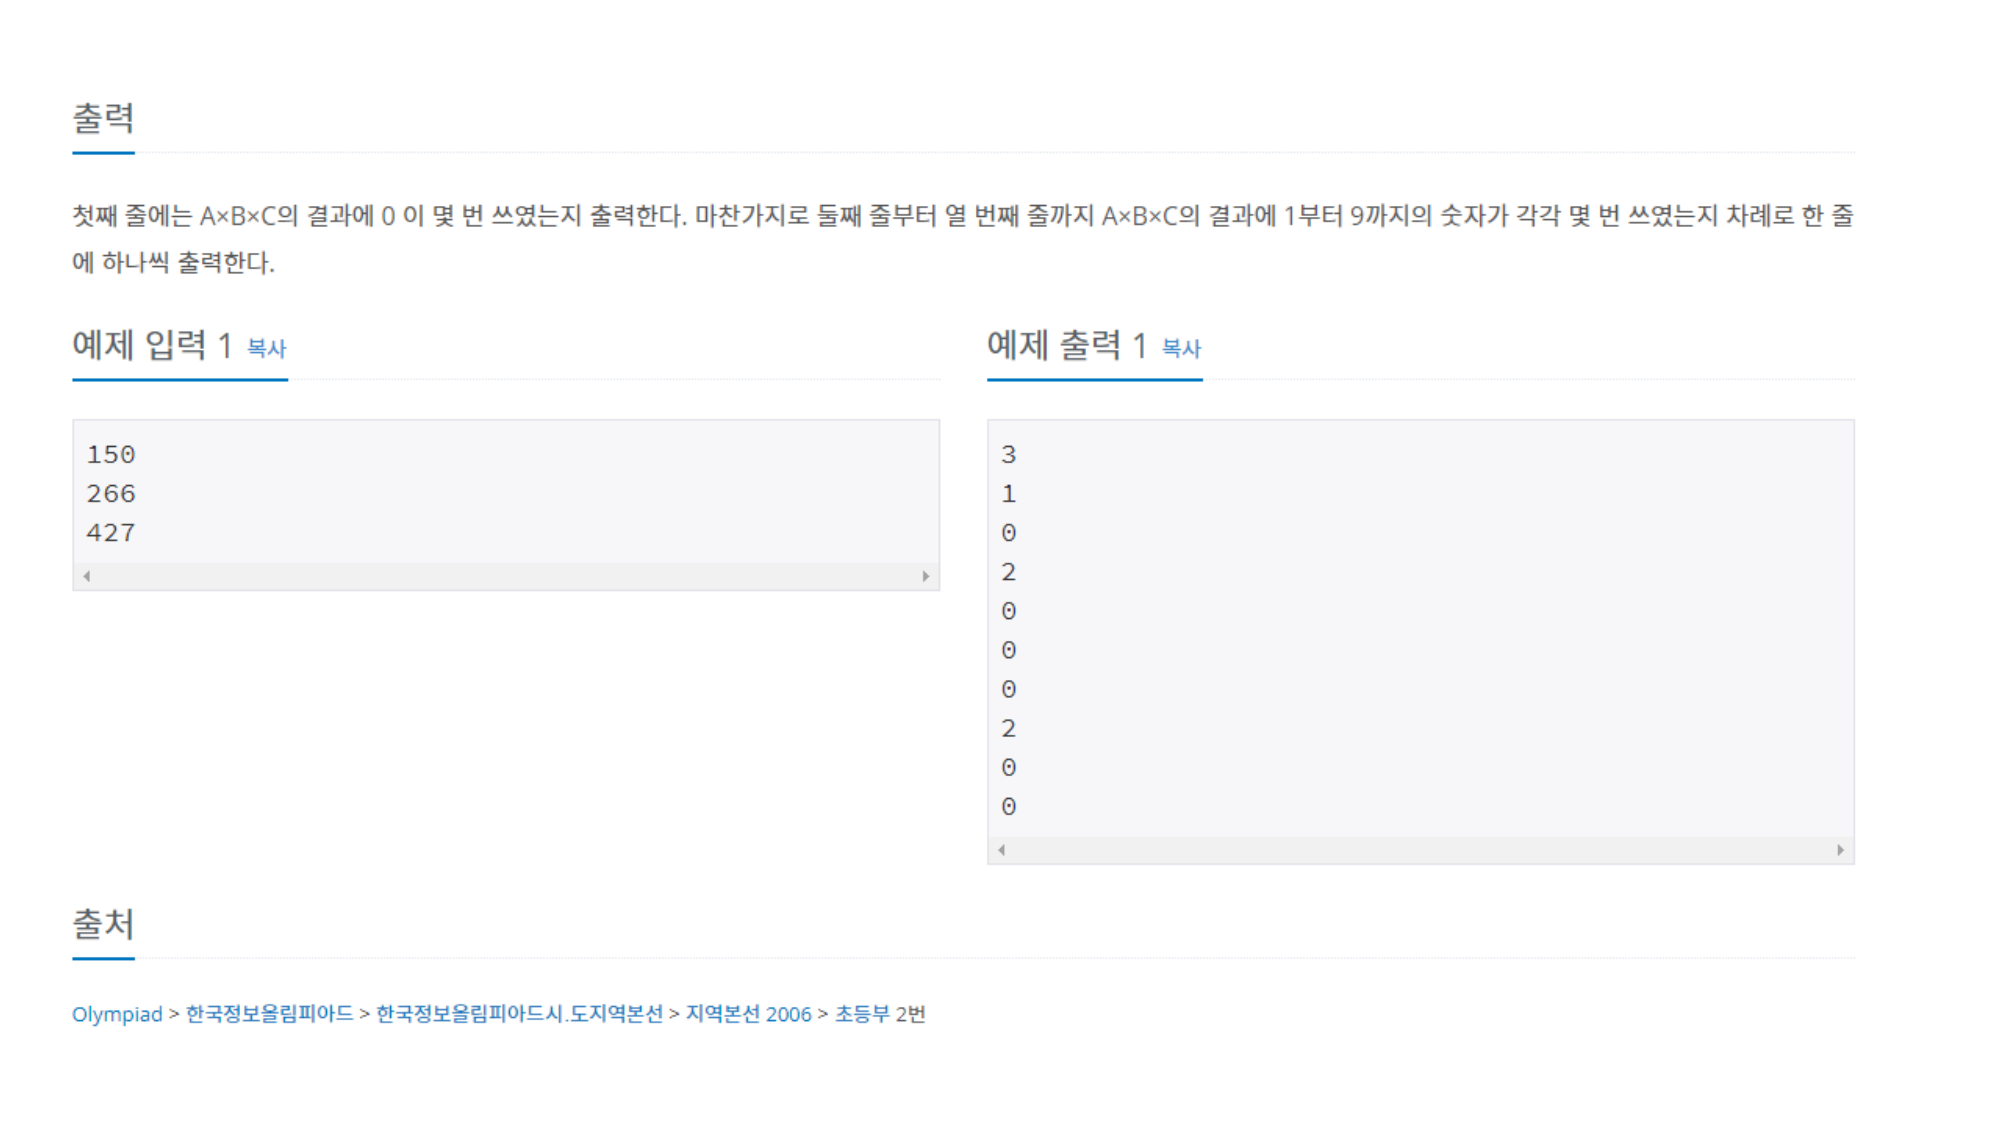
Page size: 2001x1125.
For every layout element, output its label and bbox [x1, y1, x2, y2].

picture [43, 83, 1957, 1042]
